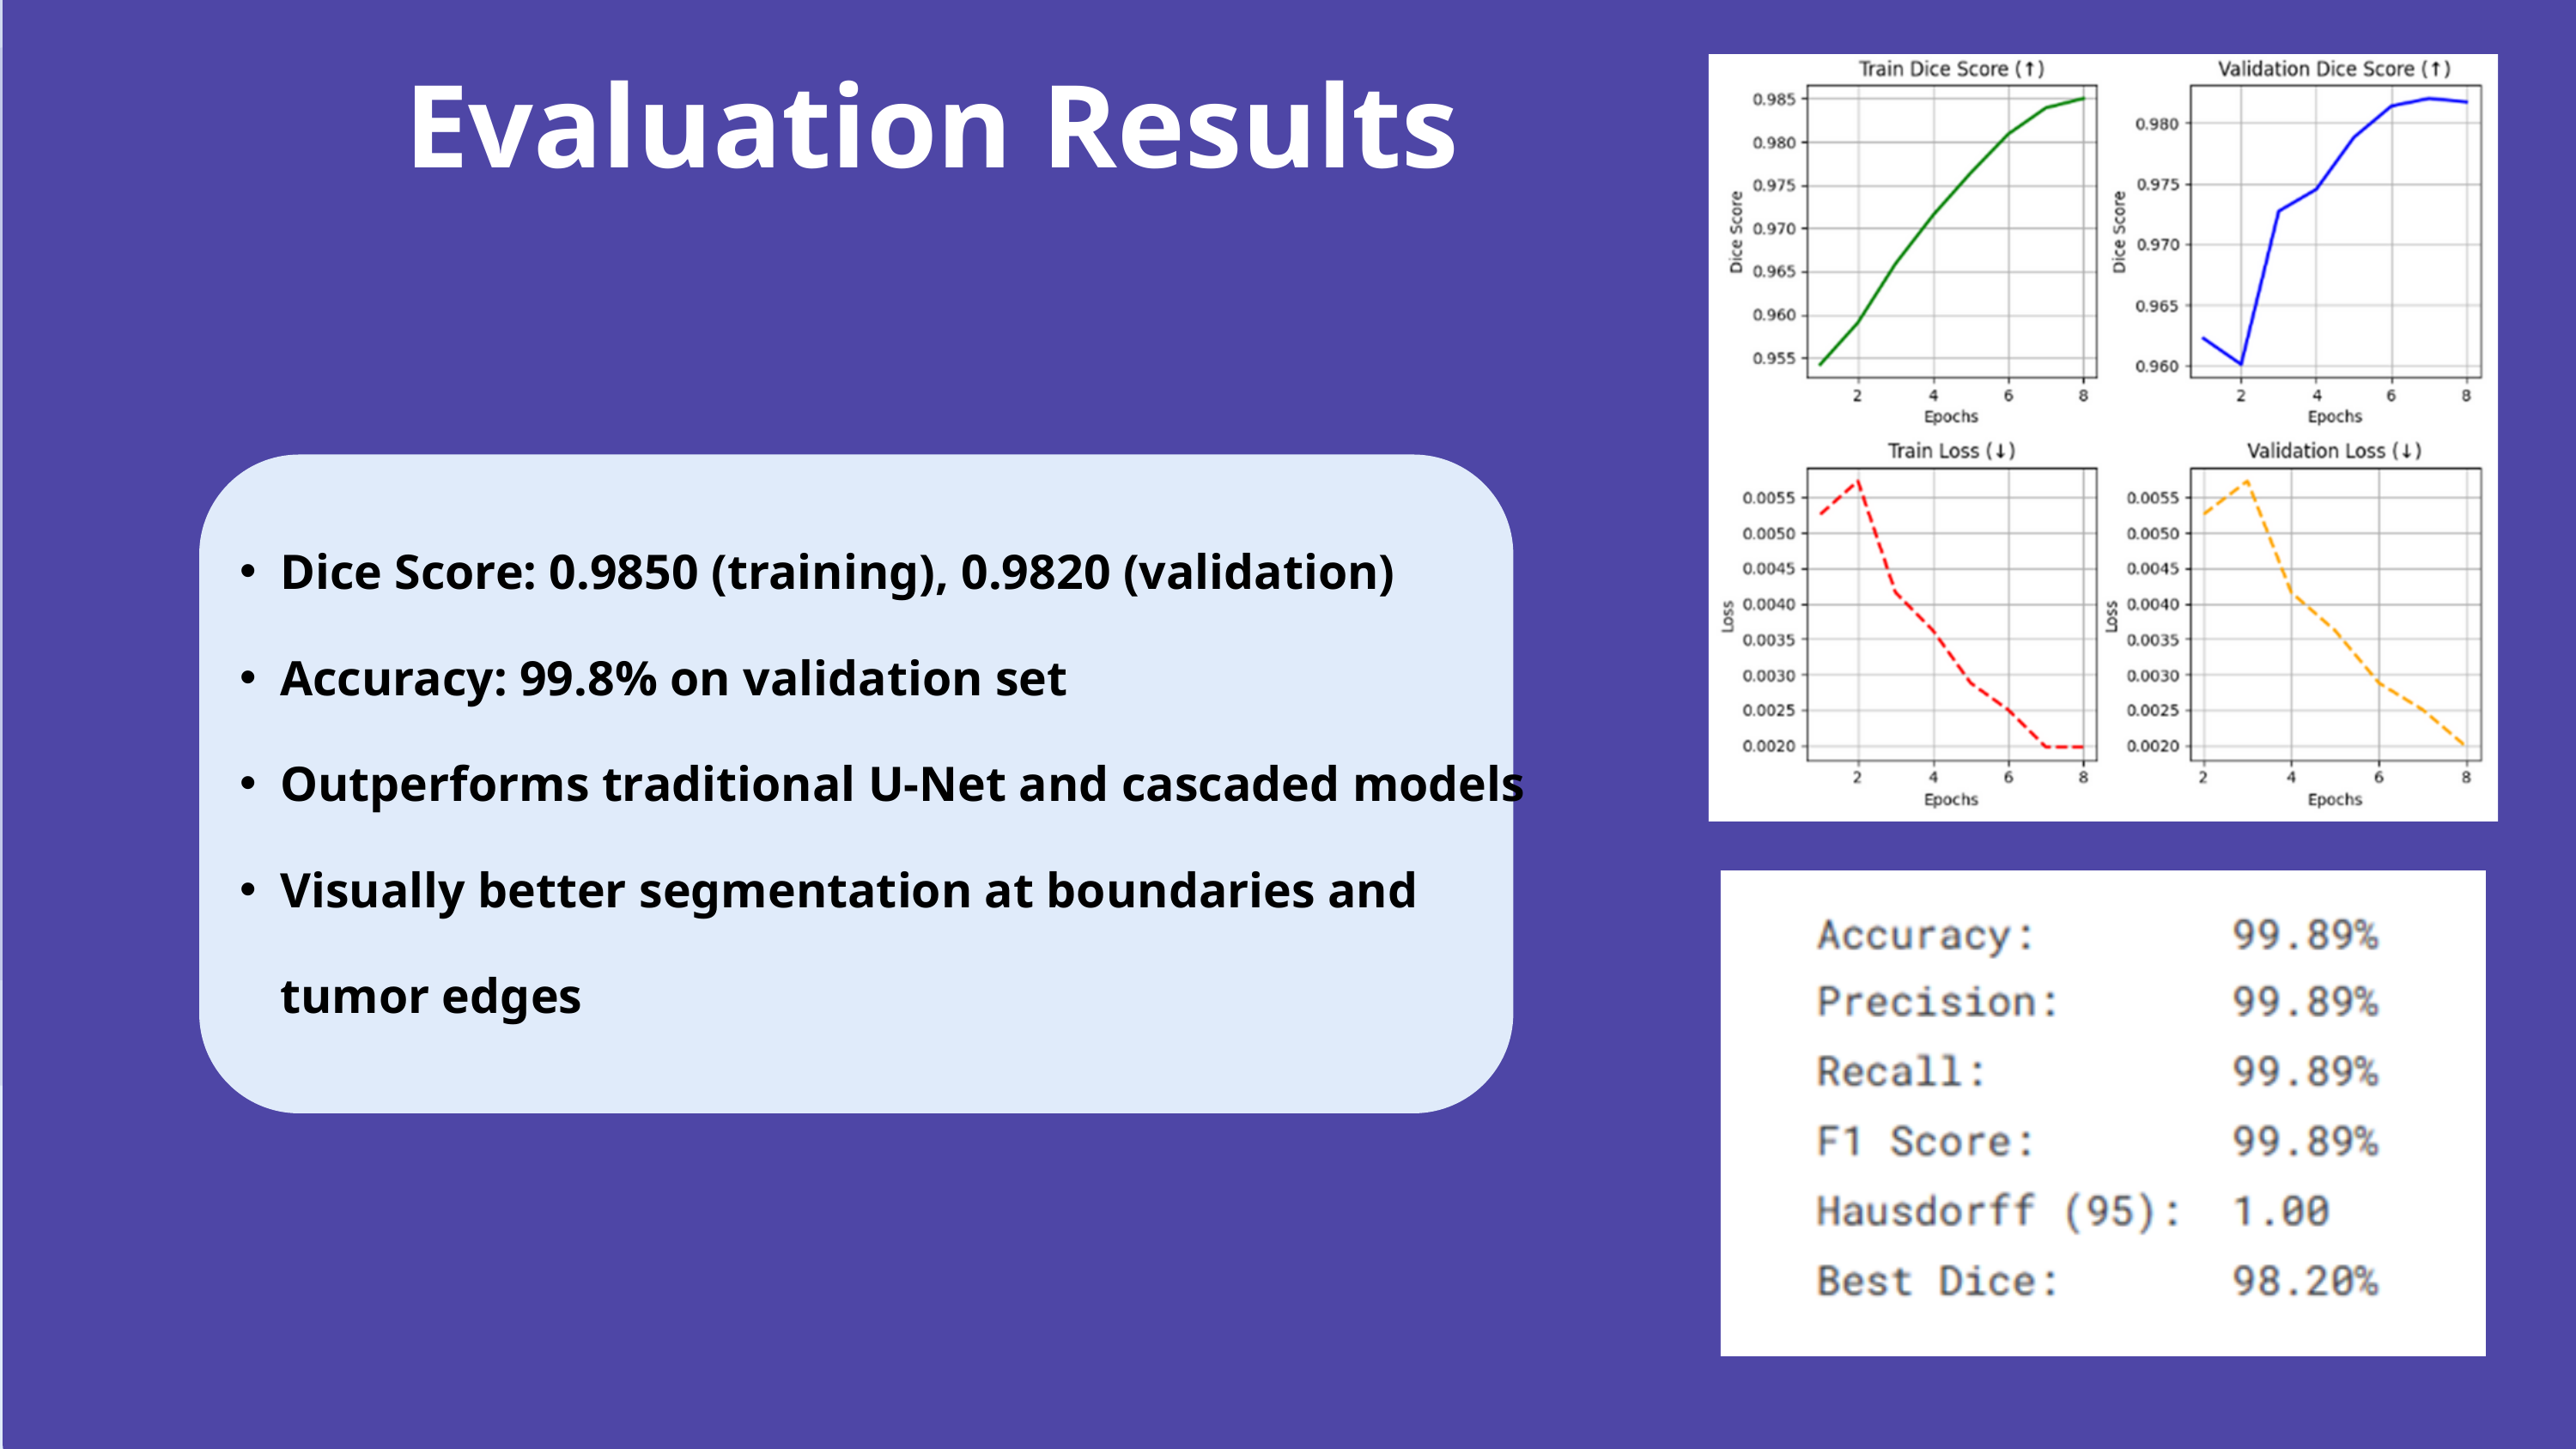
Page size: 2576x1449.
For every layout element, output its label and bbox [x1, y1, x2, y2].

text_box [2, 0, 2576, 1449]
text_box [198, 454, 1514, 1114]
